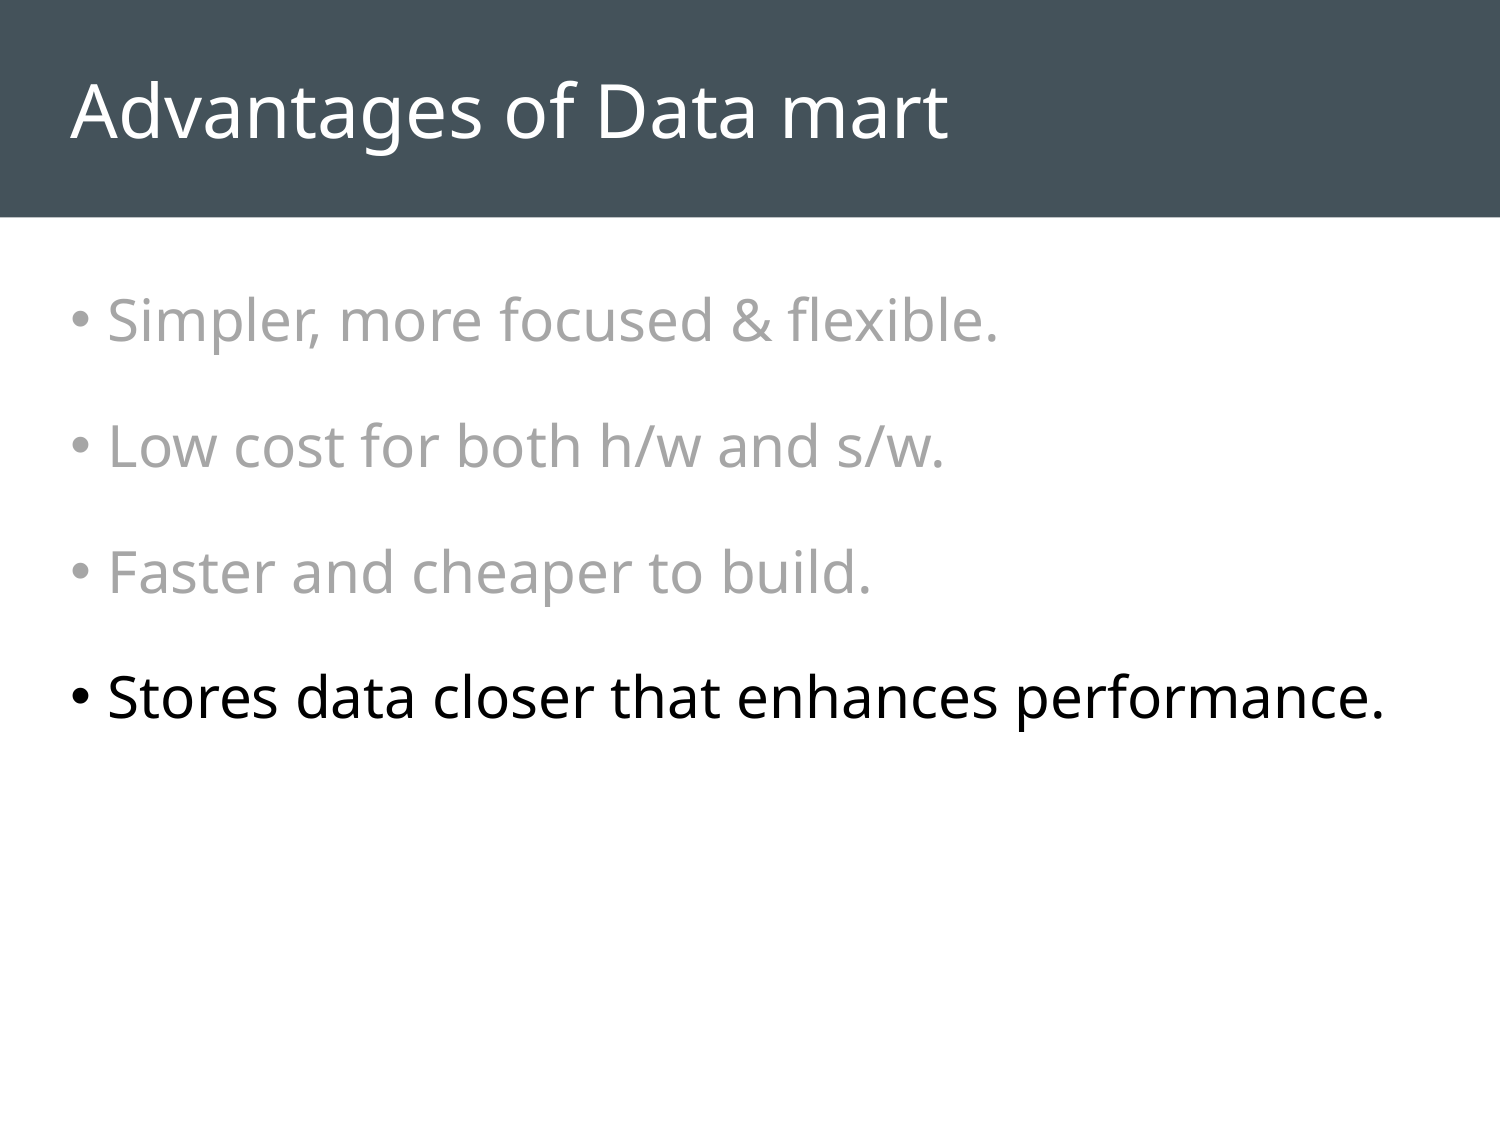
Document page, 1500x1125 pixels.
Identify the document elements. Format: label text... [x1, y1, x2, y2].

title Advantages of Data mart [55, 0, 1432, 218]
list Simpler, more focused & flexible. Low cost for both h/w and s/w. Faster and cheaper to build. Stores data closer that enhances performance. [55, 240, 1432, 1062]
